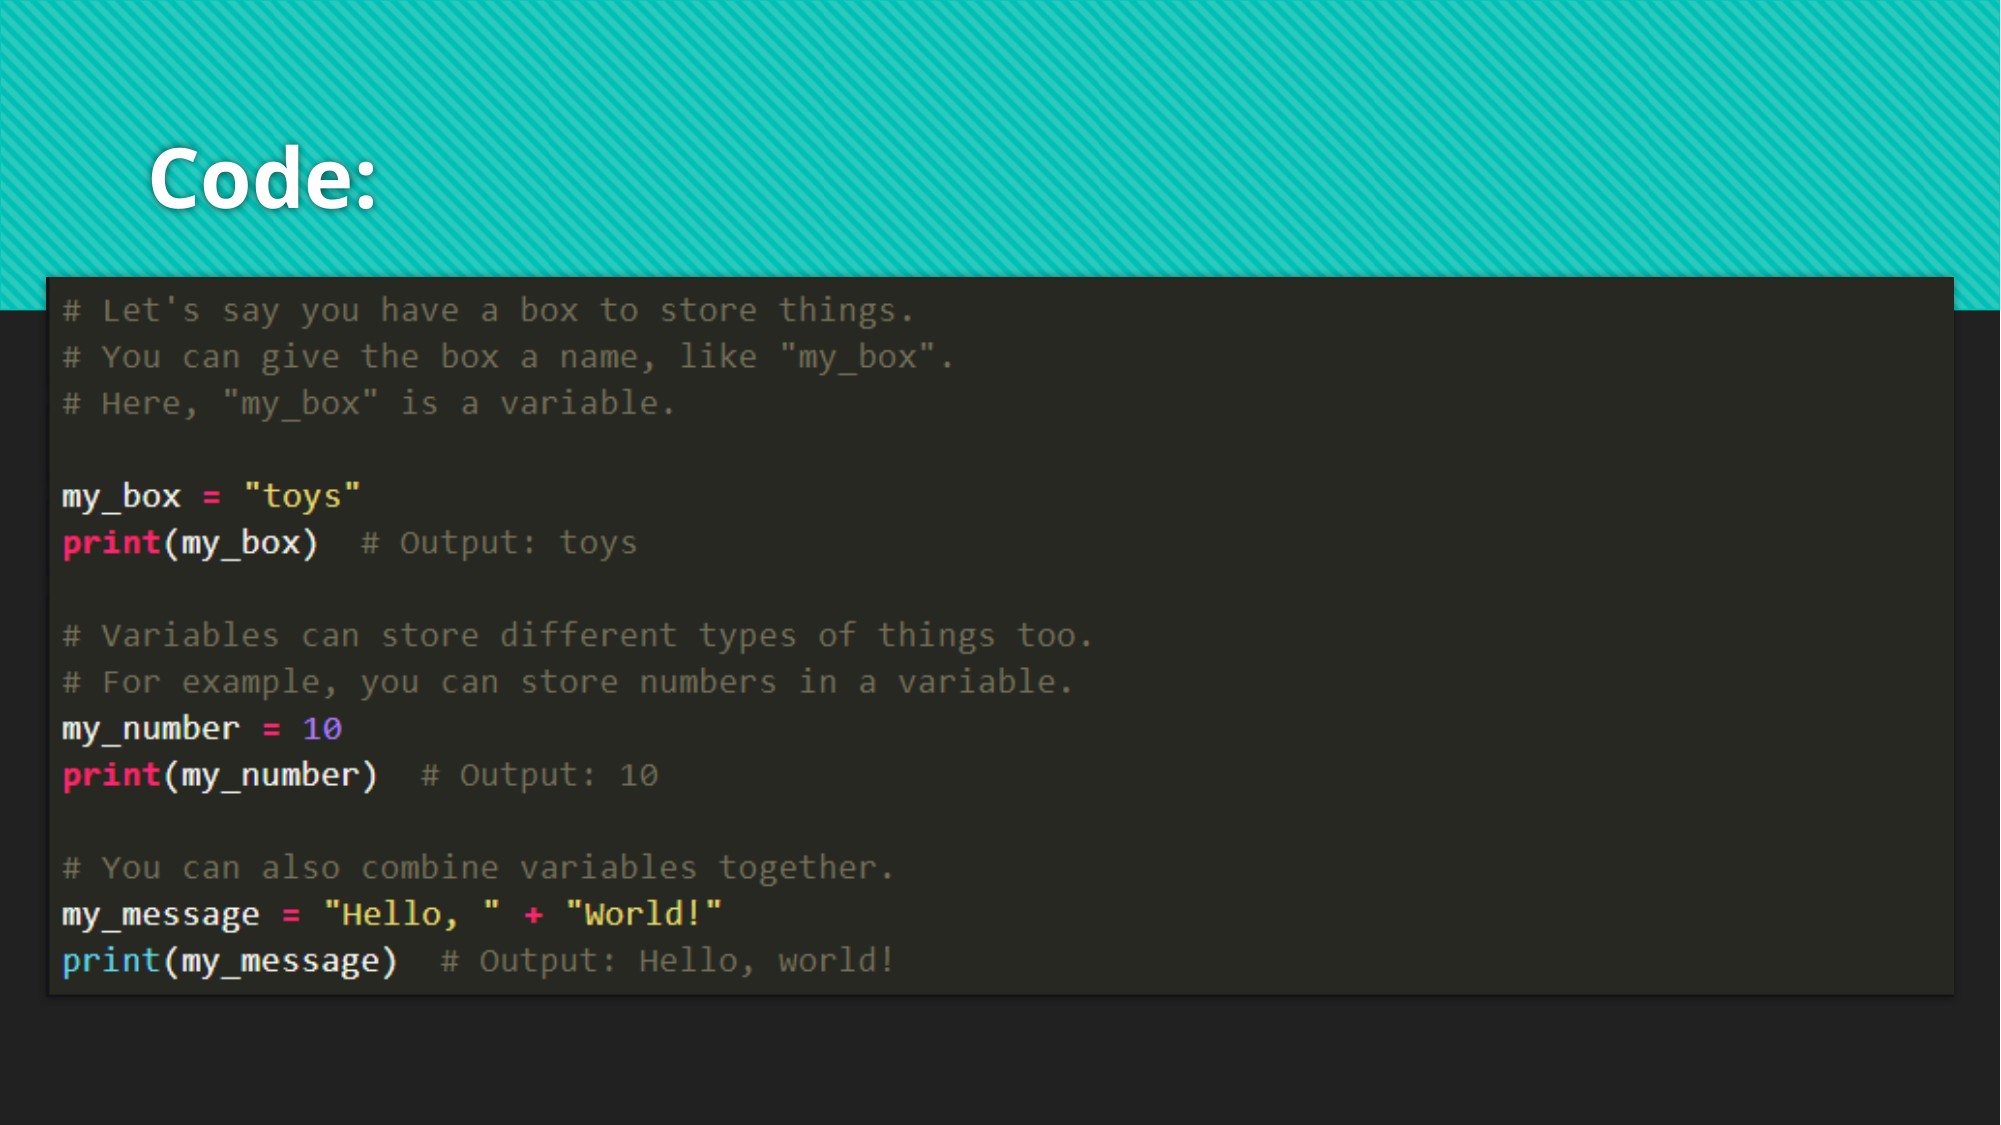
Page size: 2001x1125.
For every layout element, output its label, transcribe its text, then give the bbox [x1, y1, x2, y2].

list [45, 276, 1955, 998]
title Code: [132, 73, 1868, 233]
